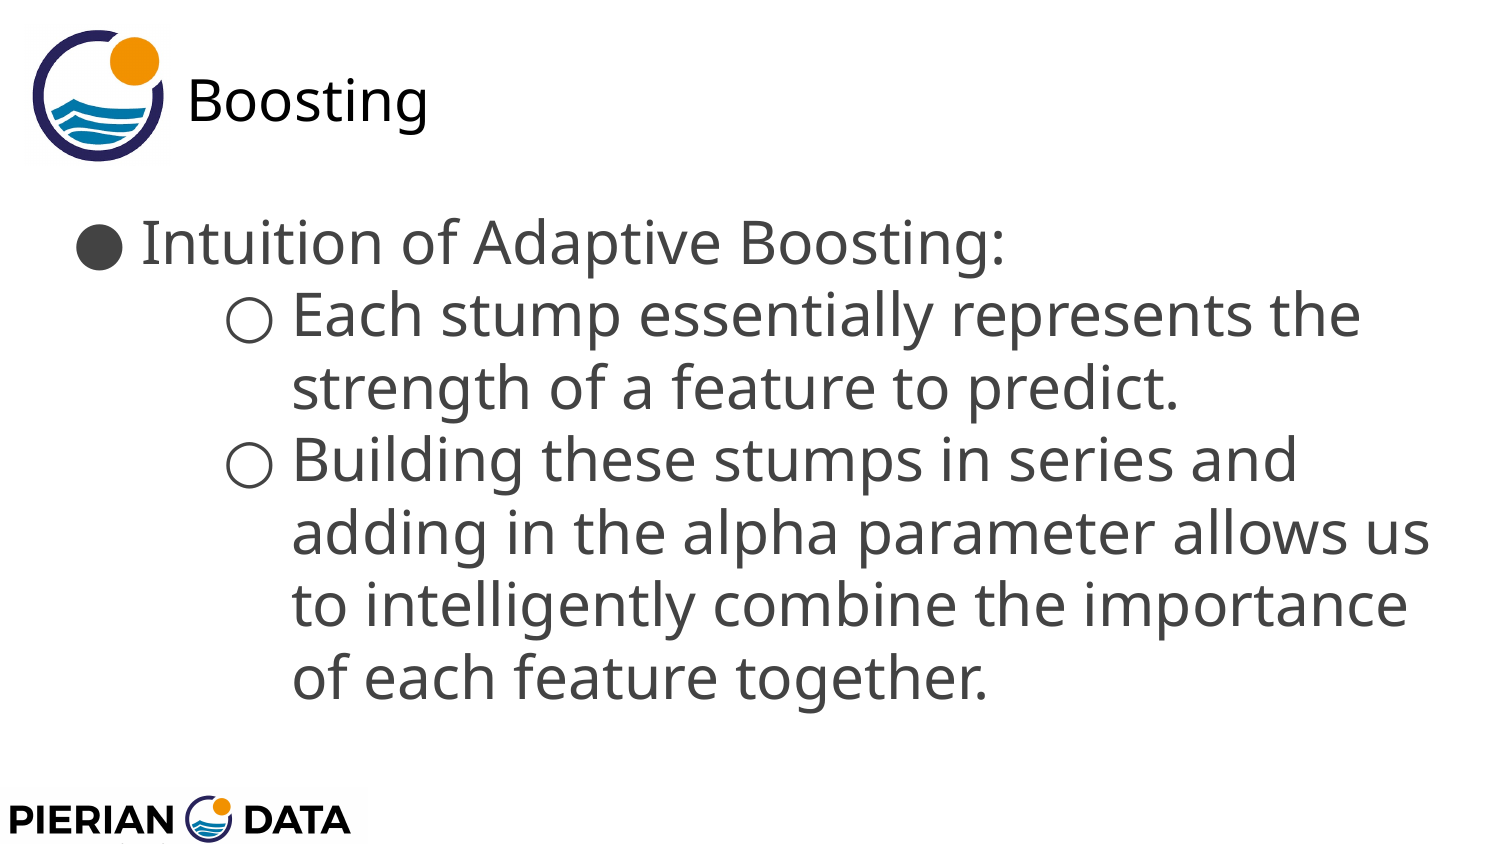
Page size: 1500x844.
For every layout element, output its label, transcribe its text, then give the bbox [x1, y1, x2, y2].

picture [0, 787, 368, 844]
list Intuition of Adaptive Boosting: Each stump essentially represents the strength of a feature to predict. Building these stumps in series and adding in the alpha parameter allows us to intelligently combine the importance of each feature together. [51, 189, 1476, 750]
picture [24, 24, 172, 167]
title Boosting [176, 48, 1449, 143]
